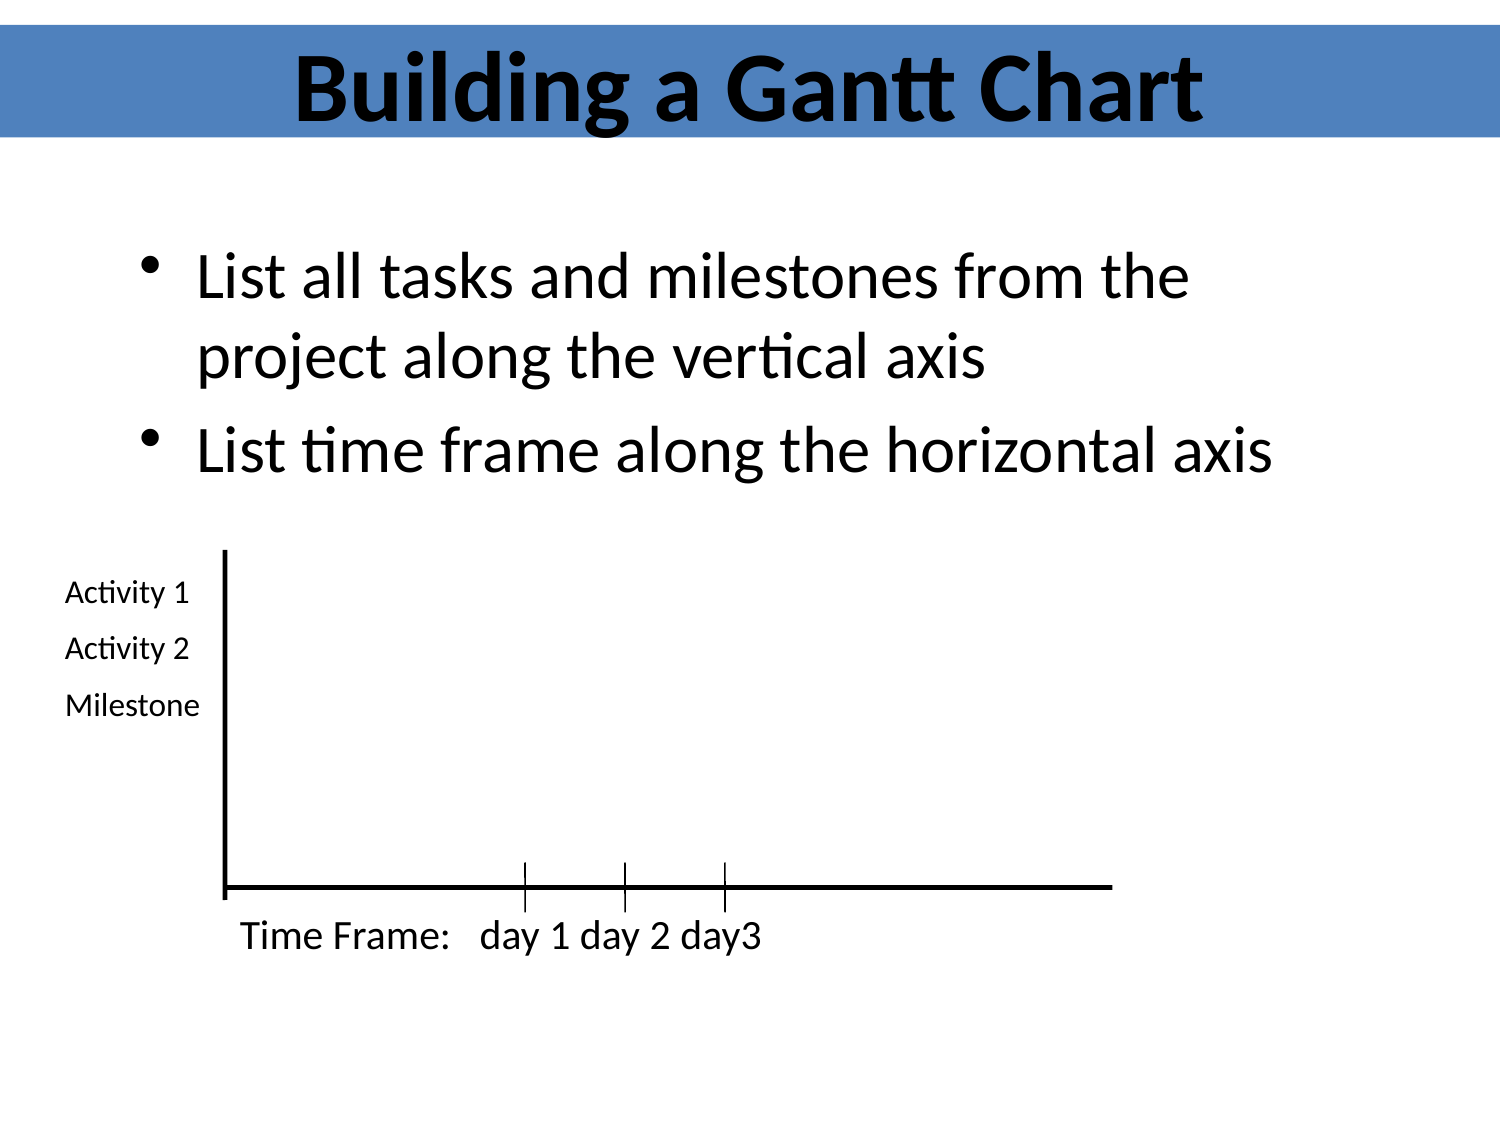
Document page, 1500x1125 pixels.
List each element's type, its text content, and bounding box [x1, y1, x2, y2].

text_box Building a Gantt Chart [0, 24, 1500, 138]
text_box Time Frame: day 1 day 2 day3 [224, 900, 1138, 965]
text_box List all tasks and milestones from the project along the vertical axis List time frame along the horizontal axis [124, 224, 1400, 900]
text_box Activity 1 Activity 2 Milestone [50, 562, 250, 731]
